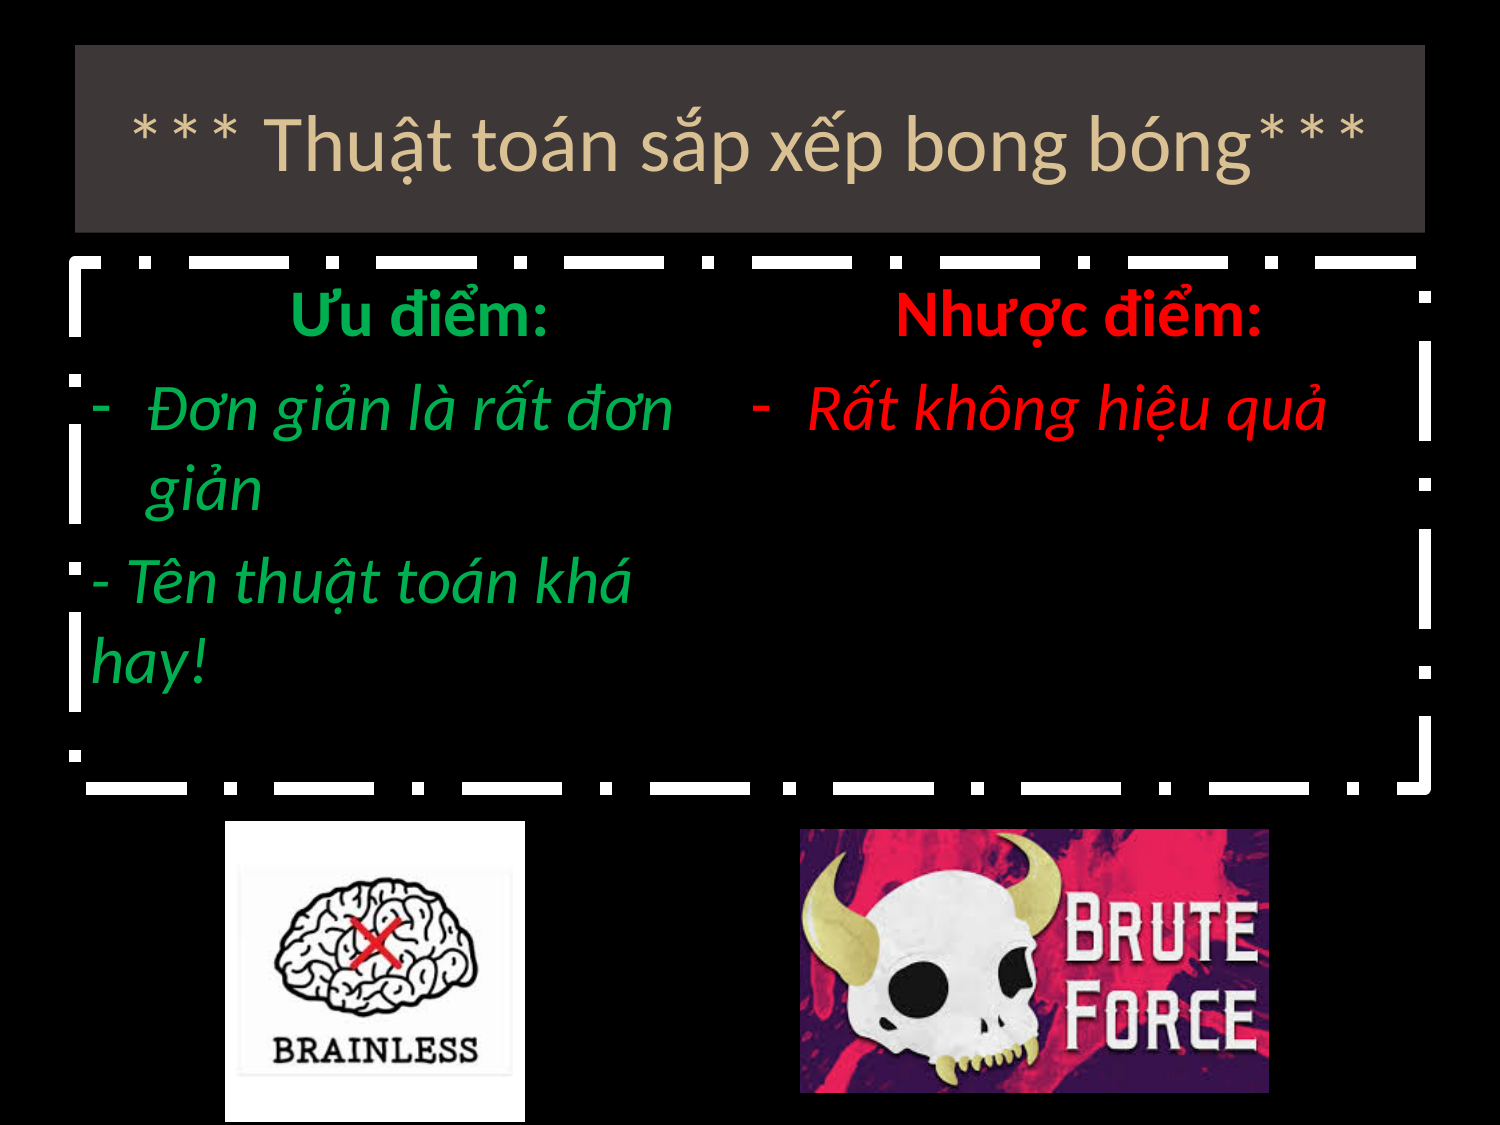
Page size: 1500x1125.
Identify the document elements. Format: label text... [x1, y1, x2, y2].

picture [224, 820, 526, 1122]
picture [799, 829, 1269, 1093]
title *** Thuật toán sắp xếp bong bóng*** [75, 45, 1425, 233]
list Ưu điểm: Đơn giản là rất đơn giản - Tên thuật toán khá hay! Nhược điểm: Rất không hiệu quả [75, 262, 1425, 789]
